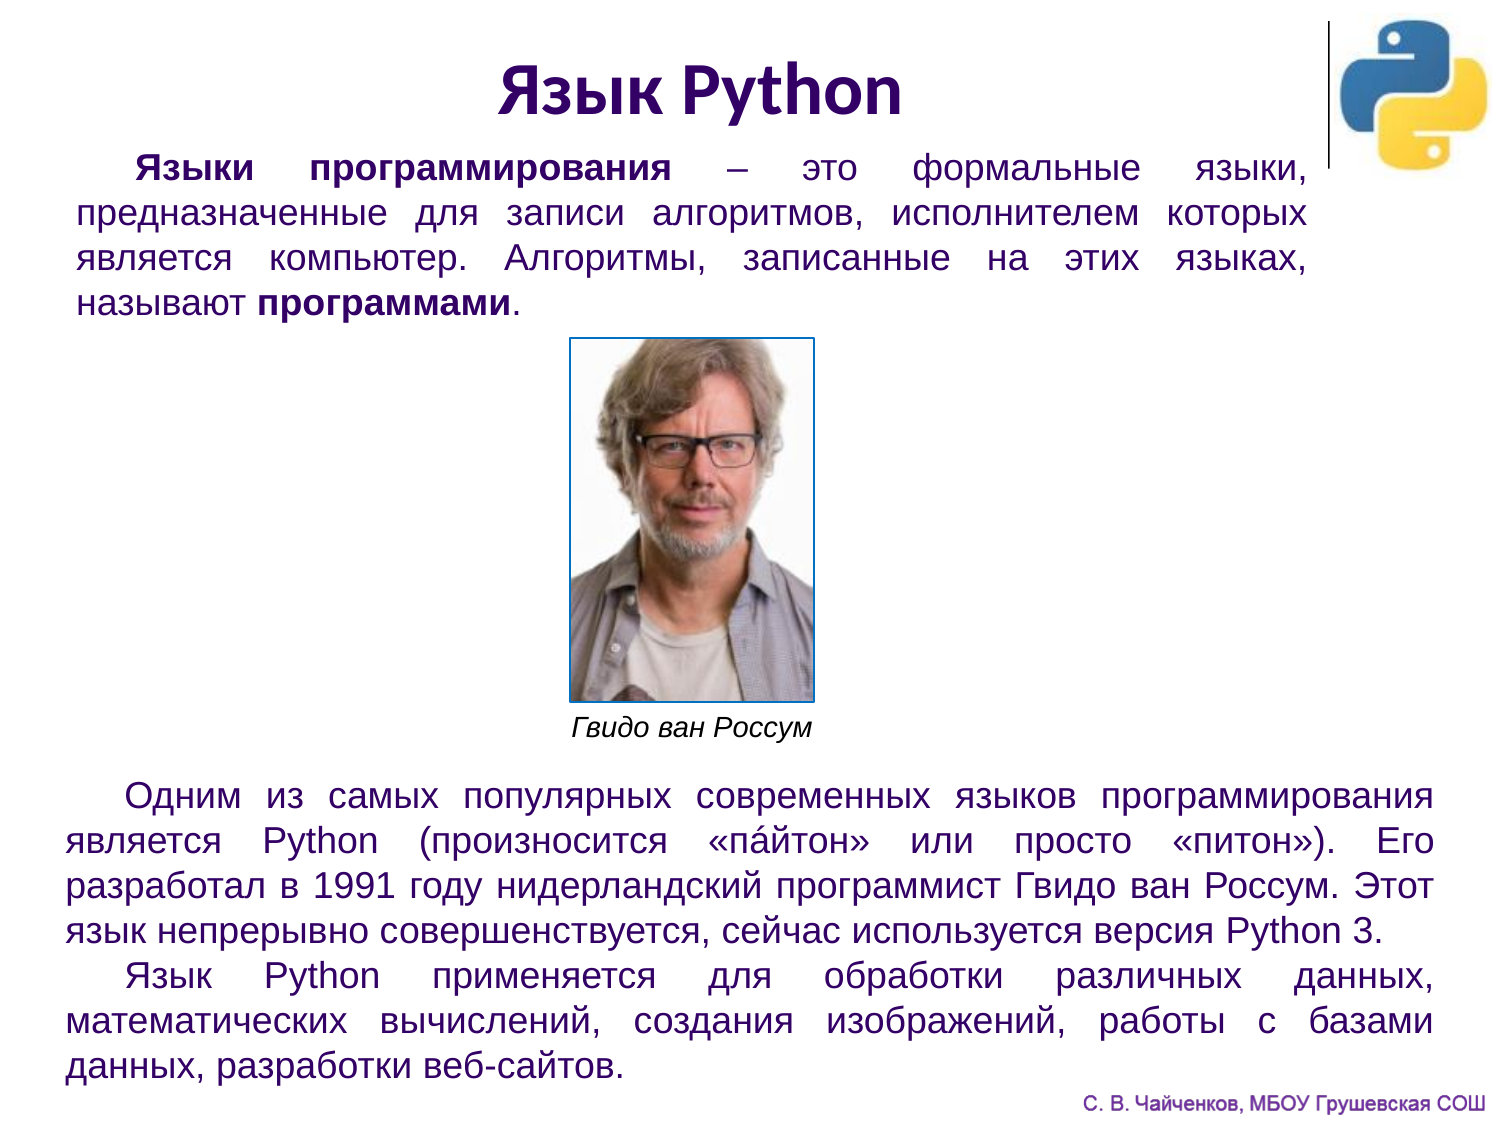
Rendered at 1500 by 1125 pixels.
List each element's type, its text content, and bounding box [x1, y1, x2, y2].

title Язык Python [82, 36, 1321, 135]
picture [1057, 1082, 1500, 1125]
text_box Одним из самых популярных современных языков программирования является Python (произносится «пáйтон» или просто «питон»). Его разработал в 1991 году нидерландский программист Гвидо ван Россум. Этот язык непрерывно совершенствуется, сейчас используется версия Python 3. Язык Python применяется для обработки различных данных, математических вычислений, создания изображений, работы с базами данных, разработки веб-сайтов. [50, 763, 1450, 1093]
picture [1334, 13, 1492, 179]
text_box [544, 338, 840, 752]
text_box Языки программирования – это формальные языки, предназначенные для записи алгоритмов, исполнителем которых является компьютер. Алгоритмы, записанные на этих языках, называют программами. [61, 135, 1323, 331]
